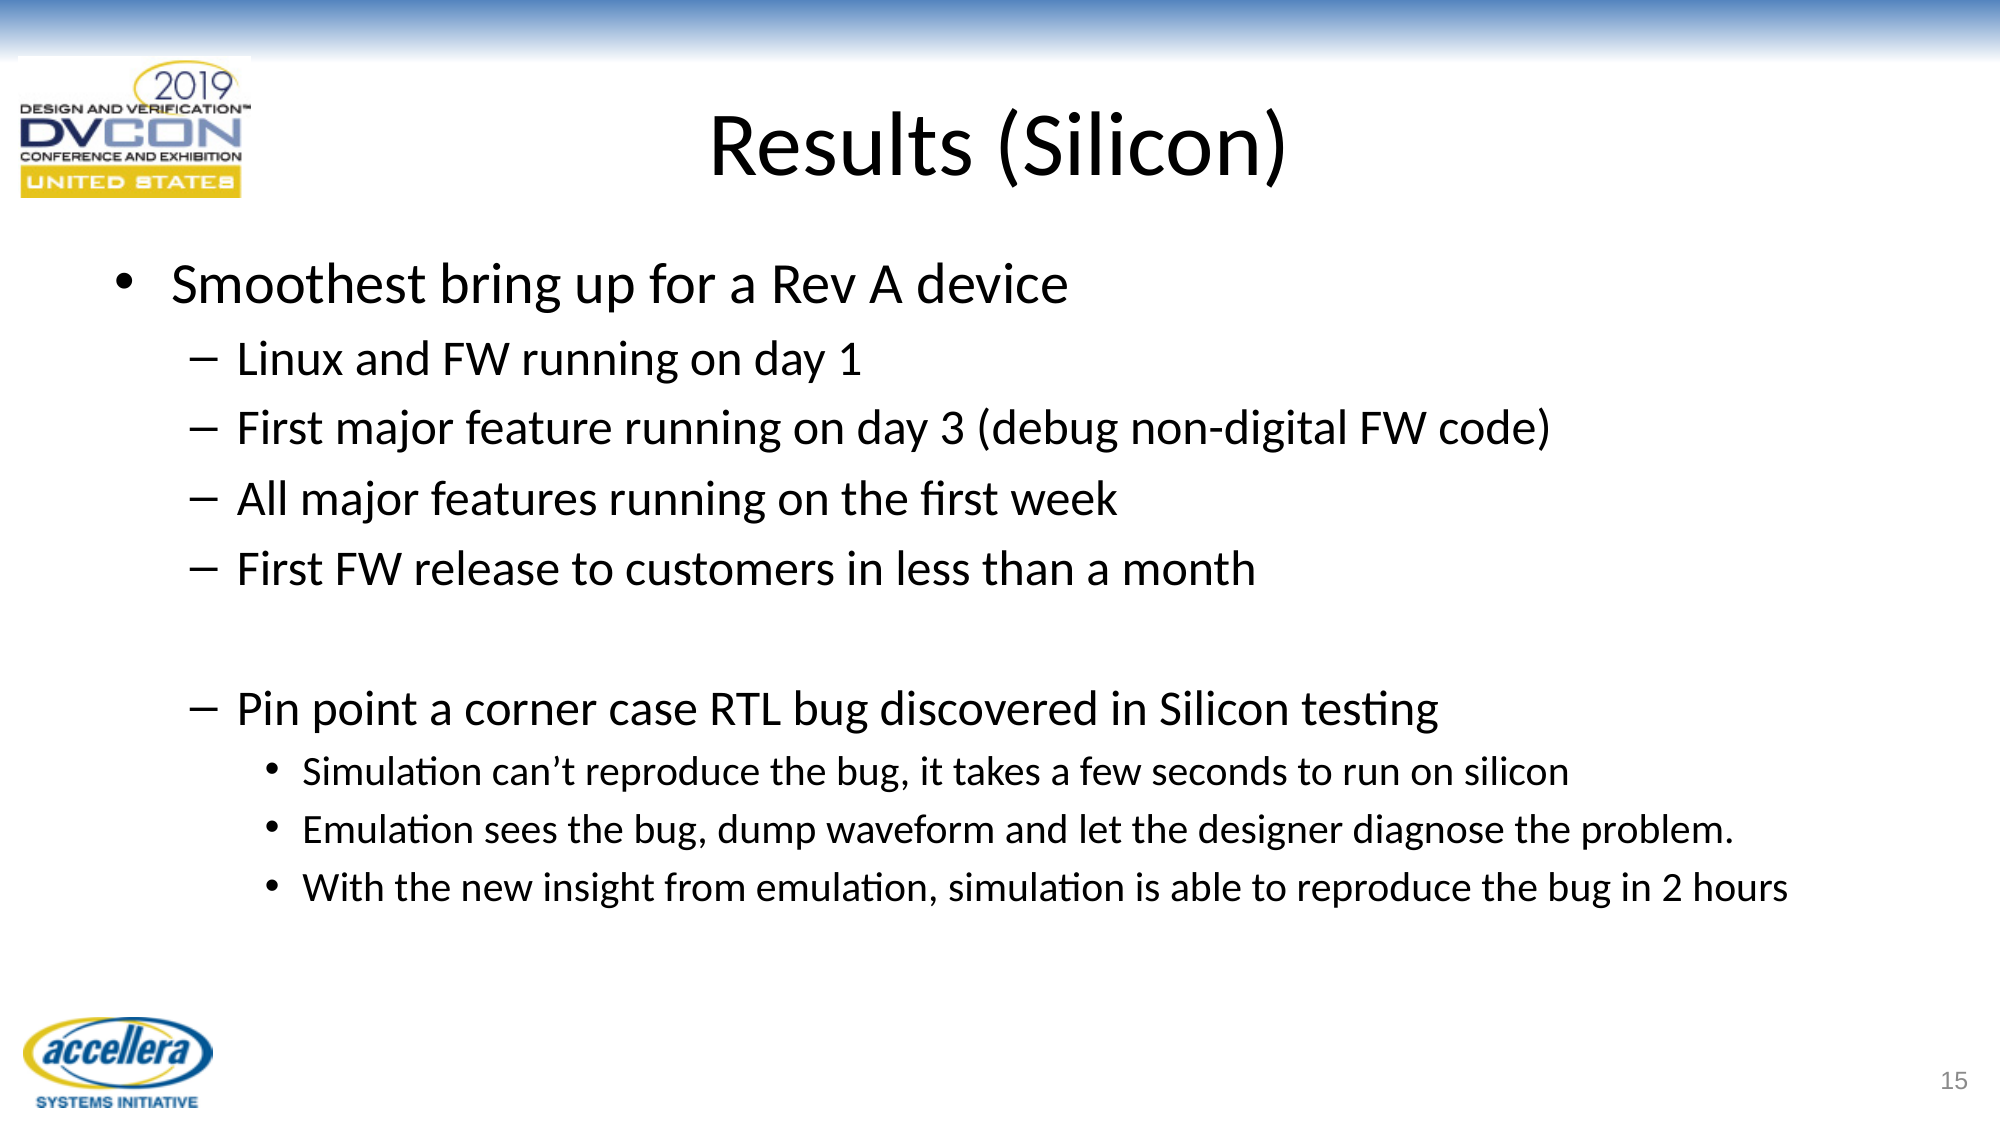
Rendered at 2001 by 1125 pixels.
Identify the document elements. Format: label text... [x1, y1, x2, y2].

picture [18, 56, 99, 198]
slide_number 15 [1899, 1050, 1984, 1110]
title Results (Silicon) [99, 45, 1900, 233]
list Smoothest bring up for a Rev A device Linux and FW running on day 1 First major feature running on day 3 (debug non-digital FW code) All major features running on the first week First FW release to customers in less than a month Pin point a corner case RTL bug discovered in Silicon testing Simulation can’t reproduce the bug, it takes a few seconds to run on silicon Emulation sees the bug, dump waveform and let the designer diagnose the problem. With the new insight from emulation, simulation is able to reproduce the bug in 2 hours [99, 237, 1900, 975]
picture [23, 1017, 213, 1108]
